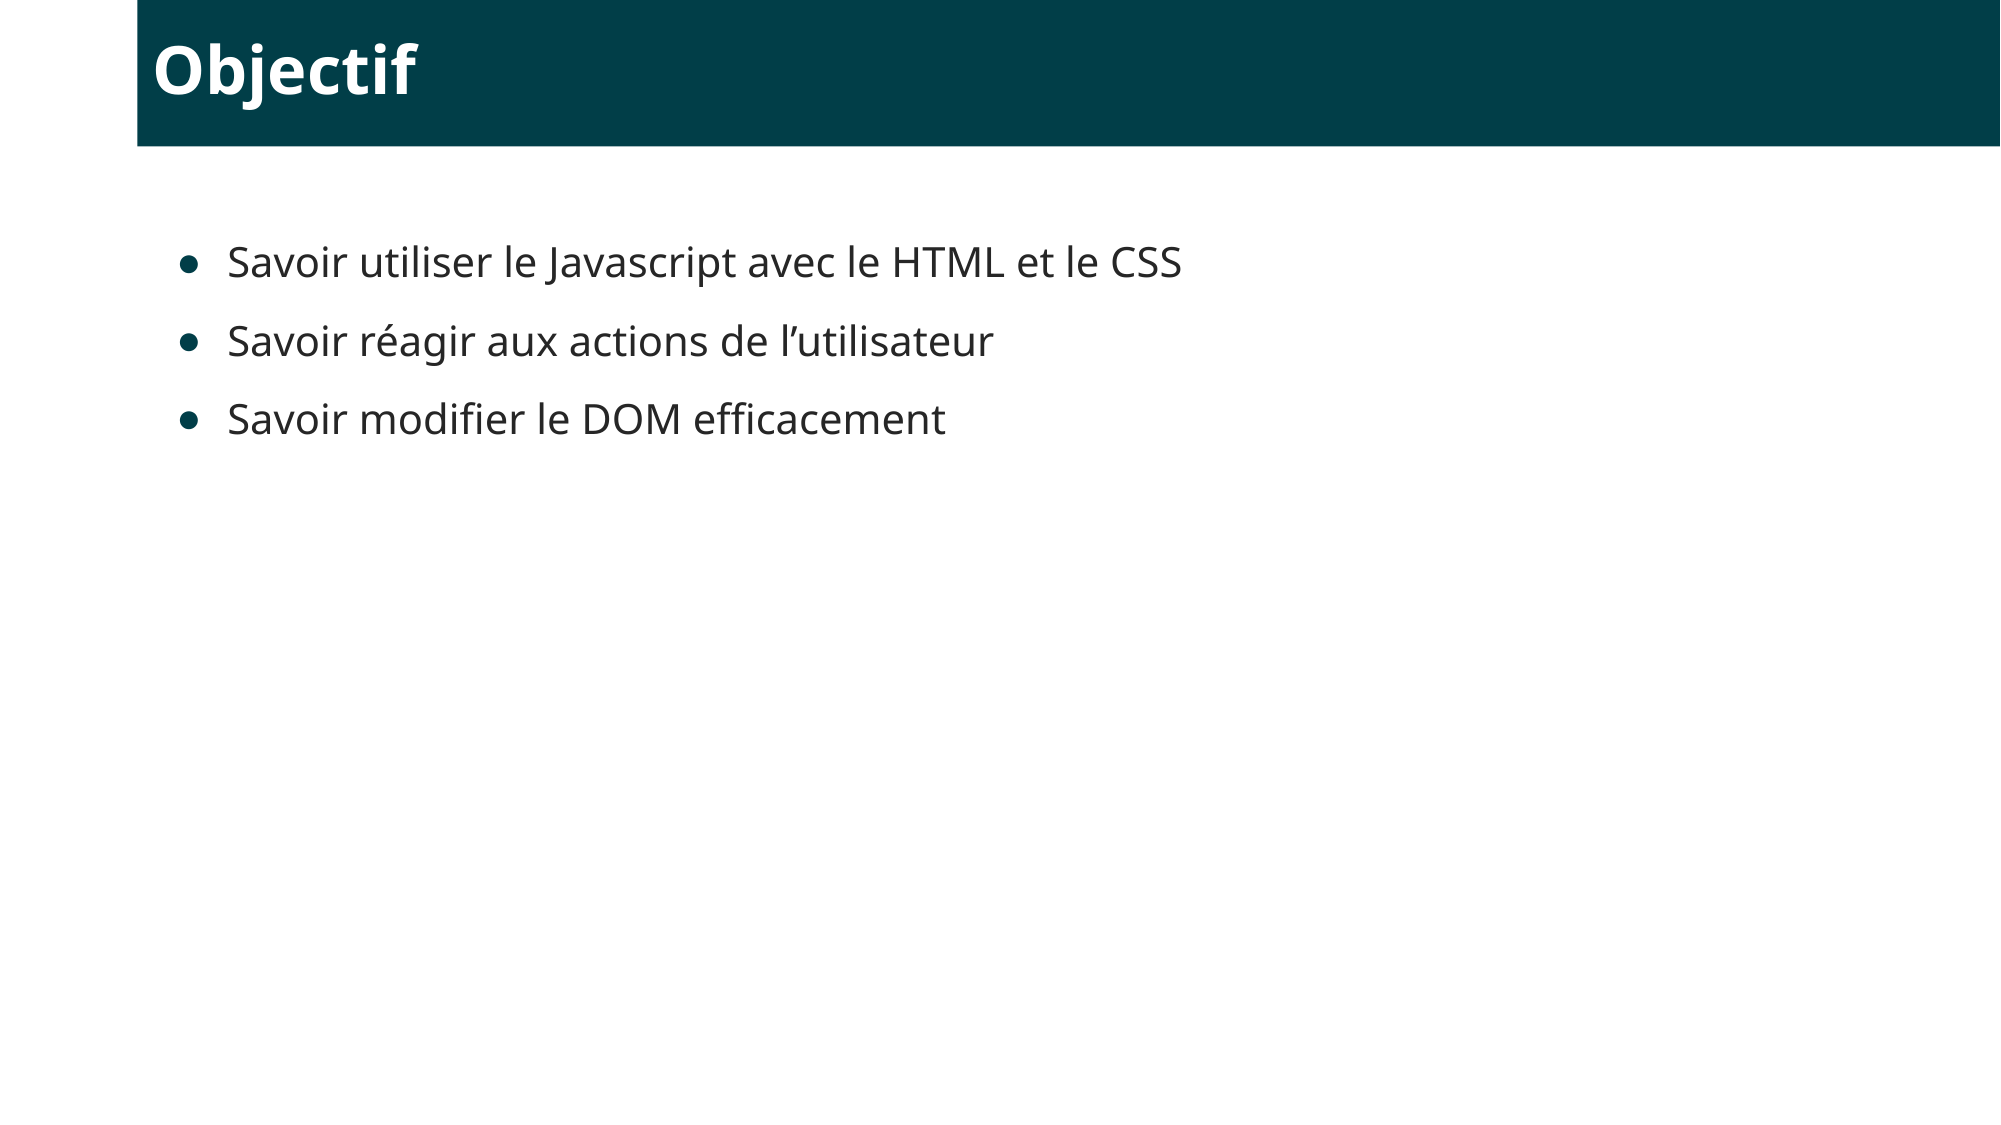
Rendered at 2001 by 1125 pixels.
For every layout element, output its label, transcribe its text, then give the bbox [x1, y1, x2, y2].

title Objectif [137, 0, 1863, 147]
list Savoir utiliser le Javascript avec le HTML et le CSS Savoir réagir aux actions de l’utilisateur Savoir modifier le DOM efficacement [137, 234, 1863, 1014]
